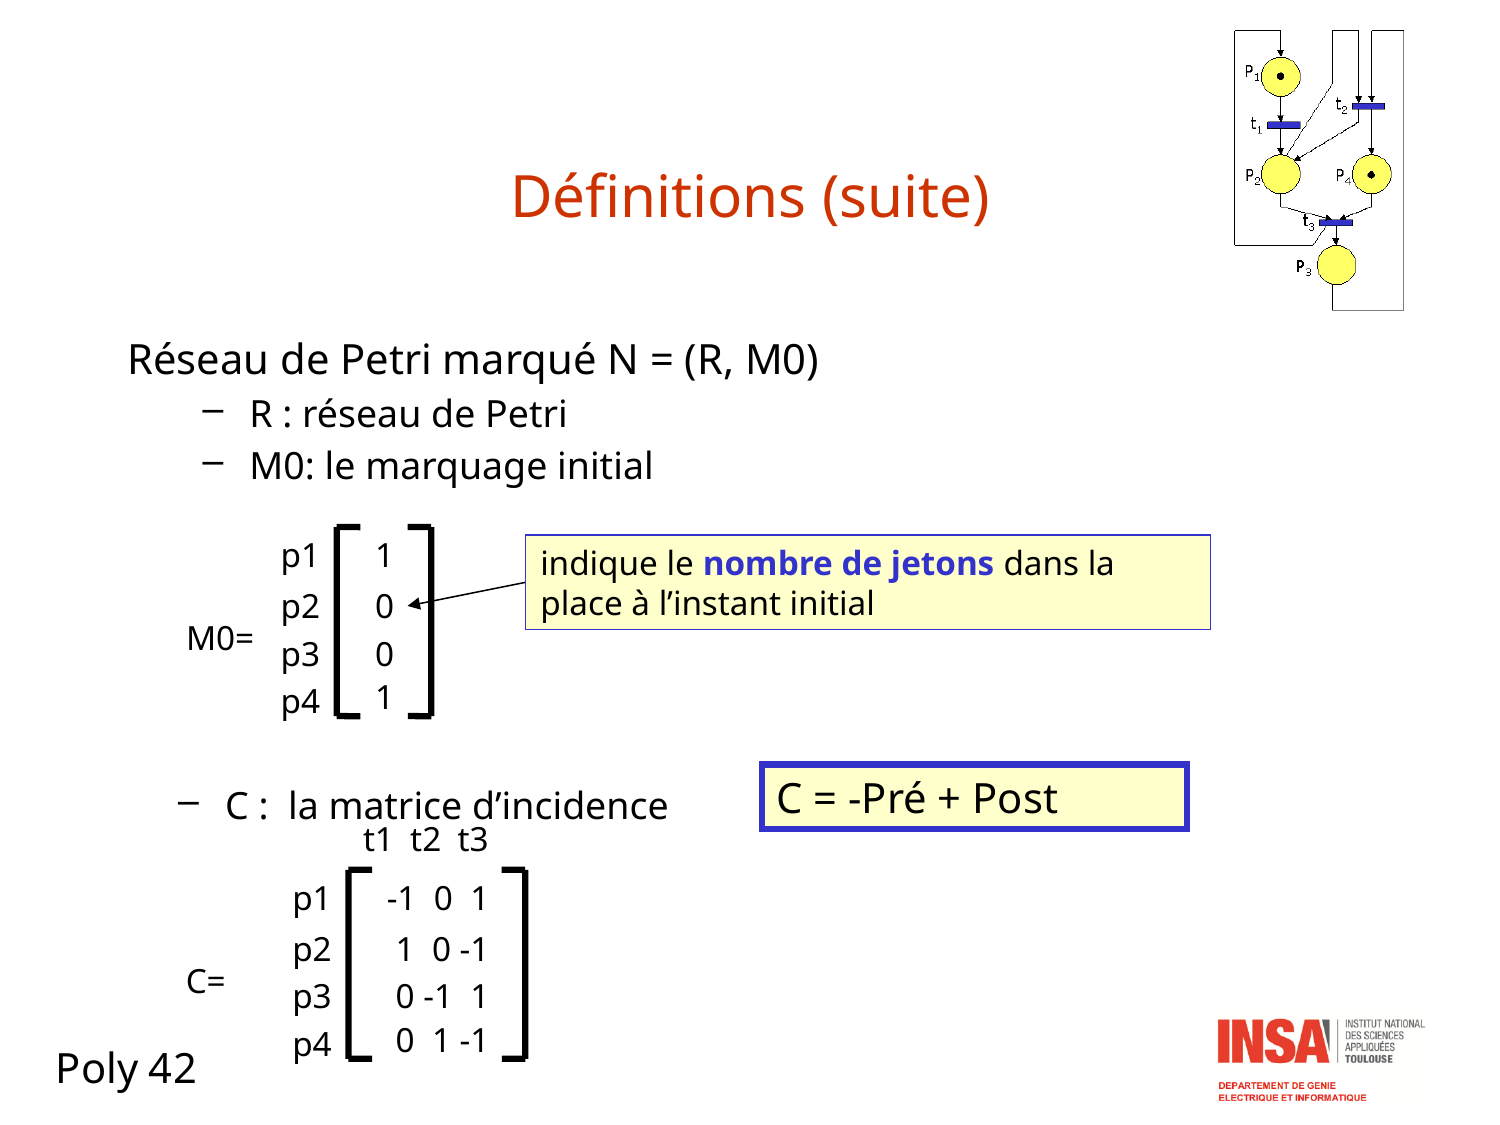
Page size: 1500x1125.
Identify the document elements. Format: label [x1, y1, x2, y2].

list [112, 324, 1388, 1000]
text_box [171, 869, 585, 1070]
picture [1234, 30, 1404, 311]
text_box [88, 764, 1364, 866]
picture [1210, 1005, 1430, 1112]
text_box [171, 527, 1211, 728]
text_box [41, 1034, 254, 1100]
title [112, 99, 1234, 288]
